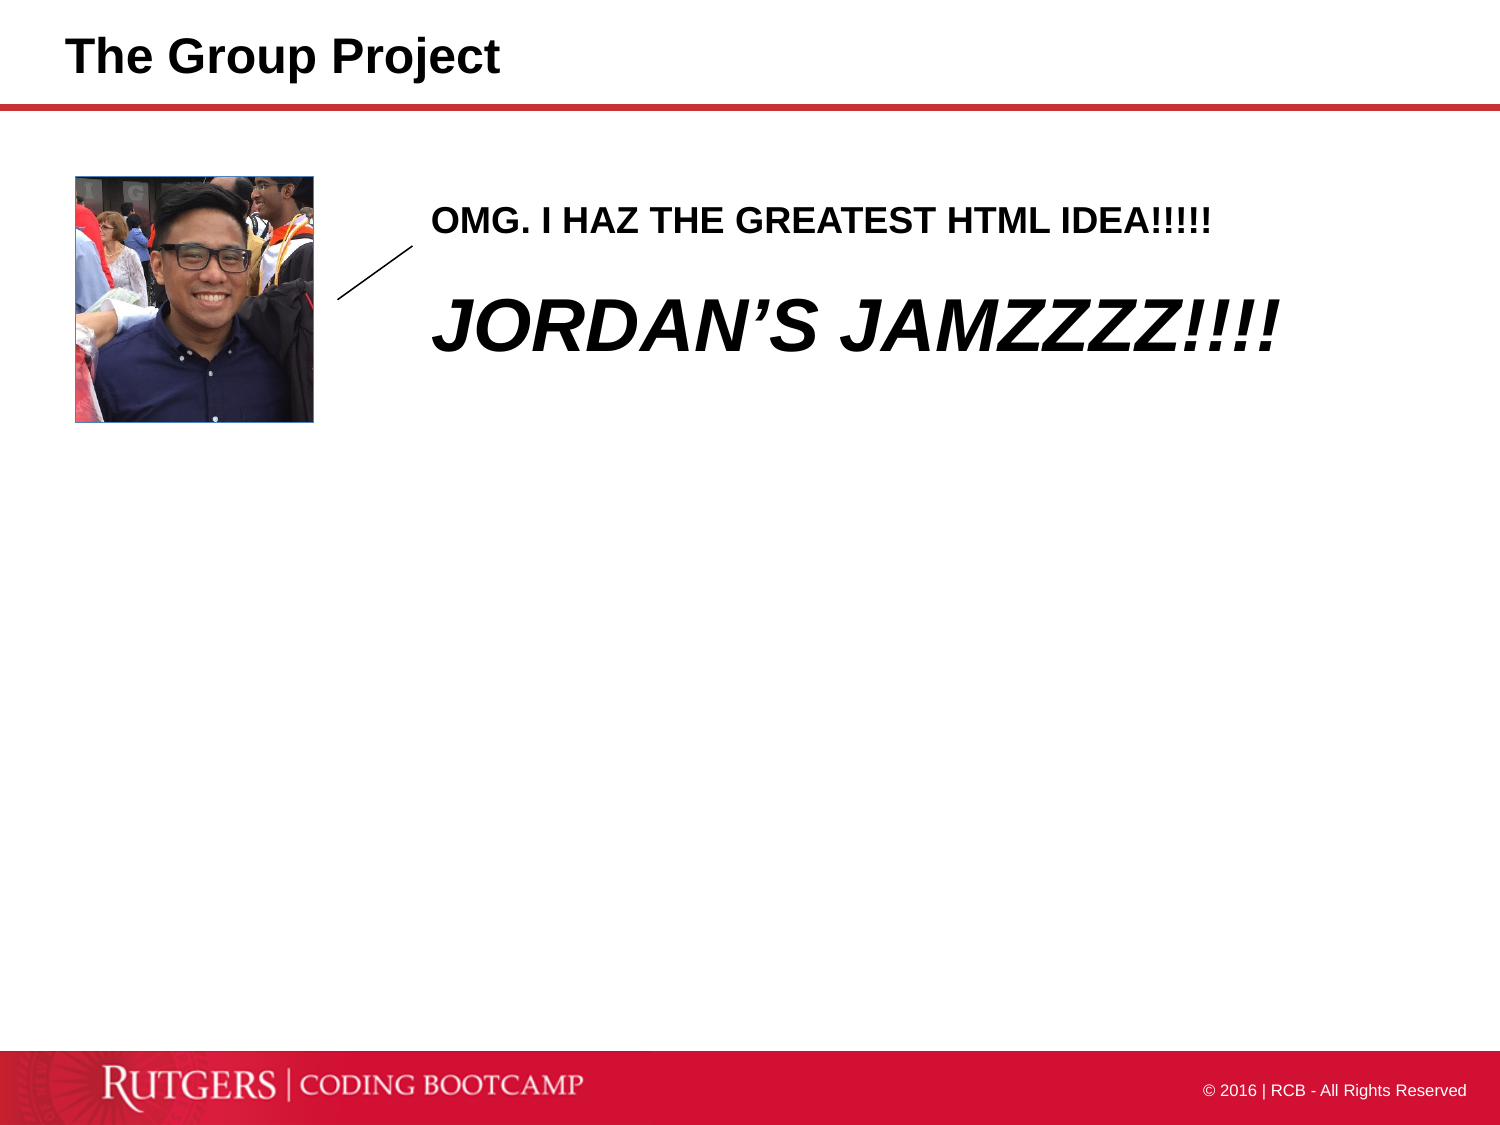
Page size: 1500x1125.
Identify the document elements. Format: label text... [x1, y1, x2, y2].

text_box The Group Project [50, 16, 913, 91]
picture [0, 1051, 651, 1125]
text_box JORDAN’S JAMZZZZ!!!! [416, 269, 1297, 375]
picture [74, 176, 314, 423]
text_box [337, 245, 413, 300]
text_box © 2016 | RCB - All Rights Reserved [1024, 1072, 1483, 1108]
text_box [0, 0, 1500, 104]
text_box OMG. I HAZ THE GREATEST HTML IDEA!!!!! [416, 189, 1229, 249]
text_box [648, 1049, 1500, 1125]
